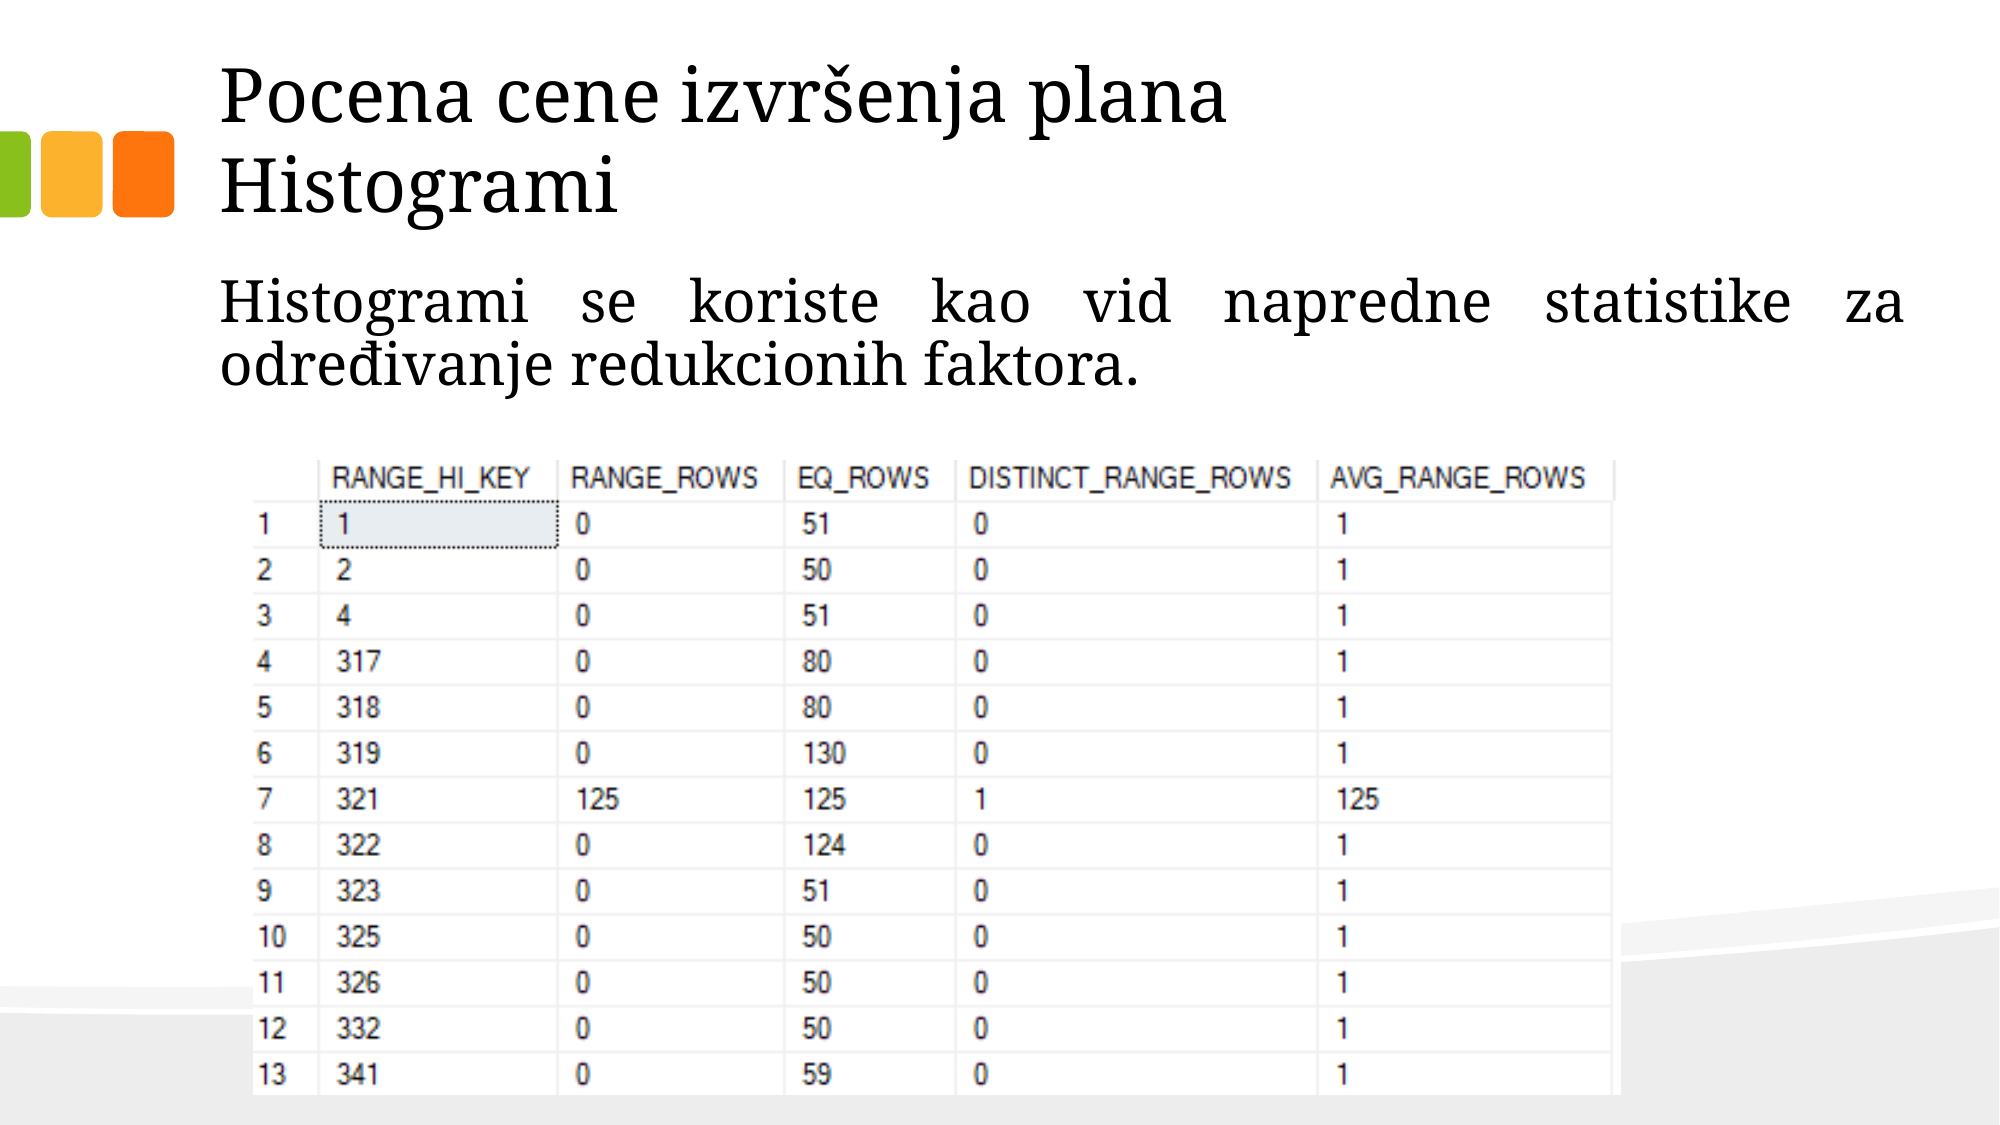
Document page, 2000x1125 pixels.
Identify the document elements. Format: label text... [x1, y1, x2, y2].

picture [252, 460, 1622, 1096]
list Histogrami se koriste kao vid napredne statistike za određivanje redukcionih faktora. [199, 262, 1928, 1013]
title Pocena cene izvršenja plana Histogrami [199, 24, 1800, 238]
